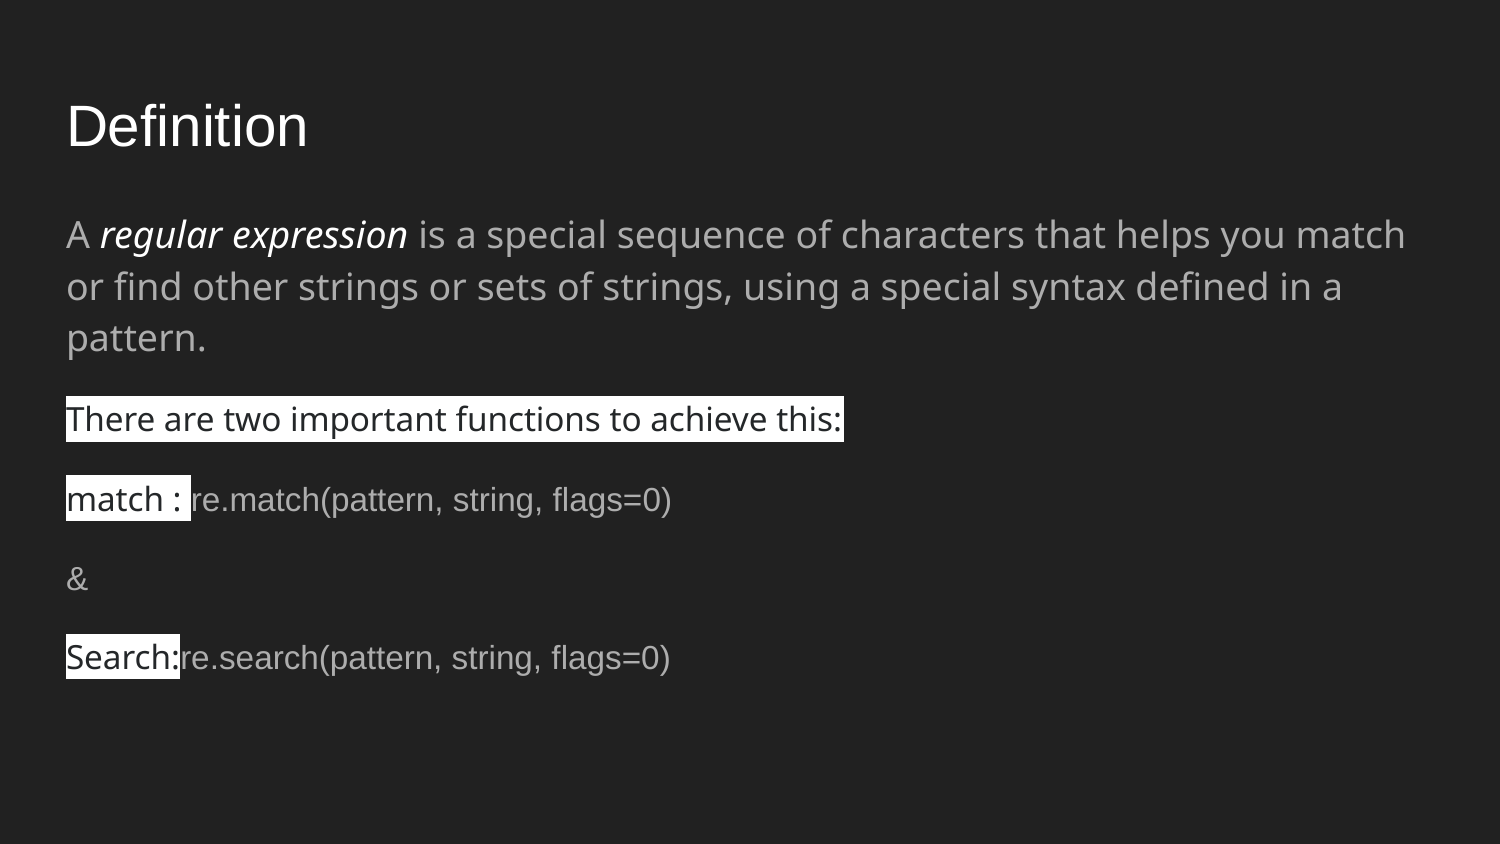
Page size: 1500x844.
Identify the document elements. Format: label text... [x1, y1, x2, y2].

list A regular expression is a special sequence of characters that helps you match or find other strings or sets of strings, using a special syntax defined in a pattern. There are two important functions to achieve this: match : re.match(pattern, string, flags=0) & Search:re.search(pattern, string, flags=0) [51, 189, 1449, 750]
title Definition [51, 72, 1449, 167]
